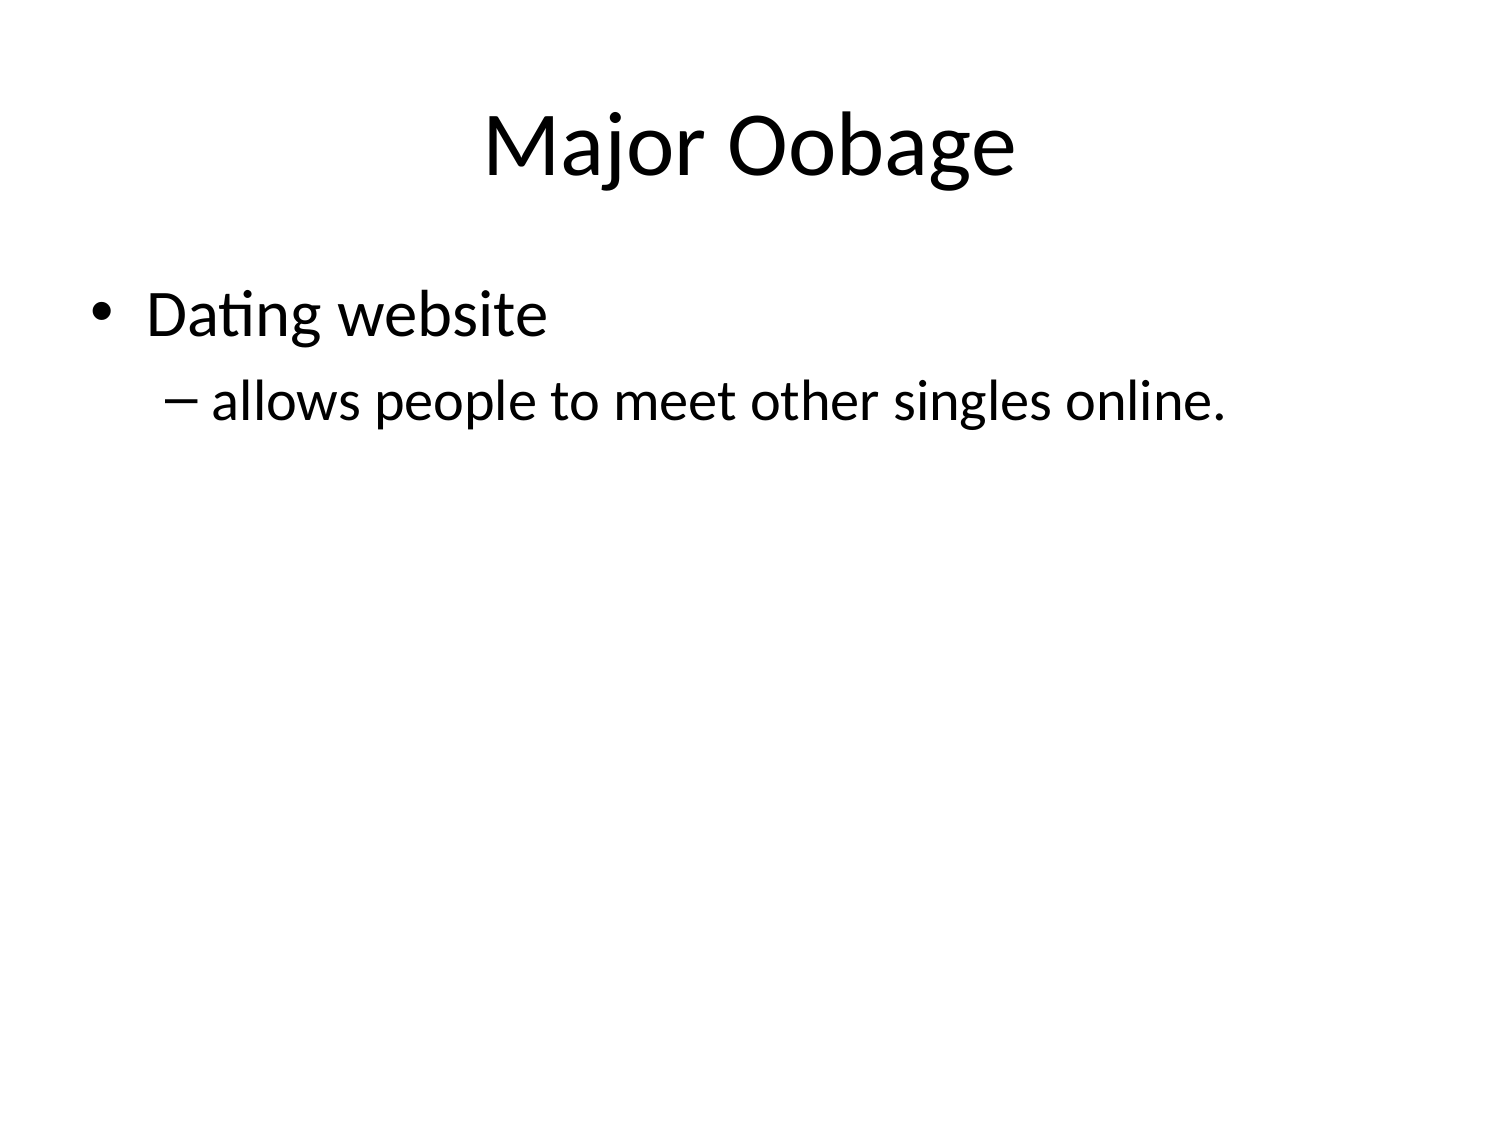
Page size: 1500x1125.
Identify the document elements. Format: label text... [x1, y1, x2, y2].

title Major Oobage [75, 45, 1425, 233]
list Dating website allows people to meet other singles online. [75, 262, 1425, 1005]
